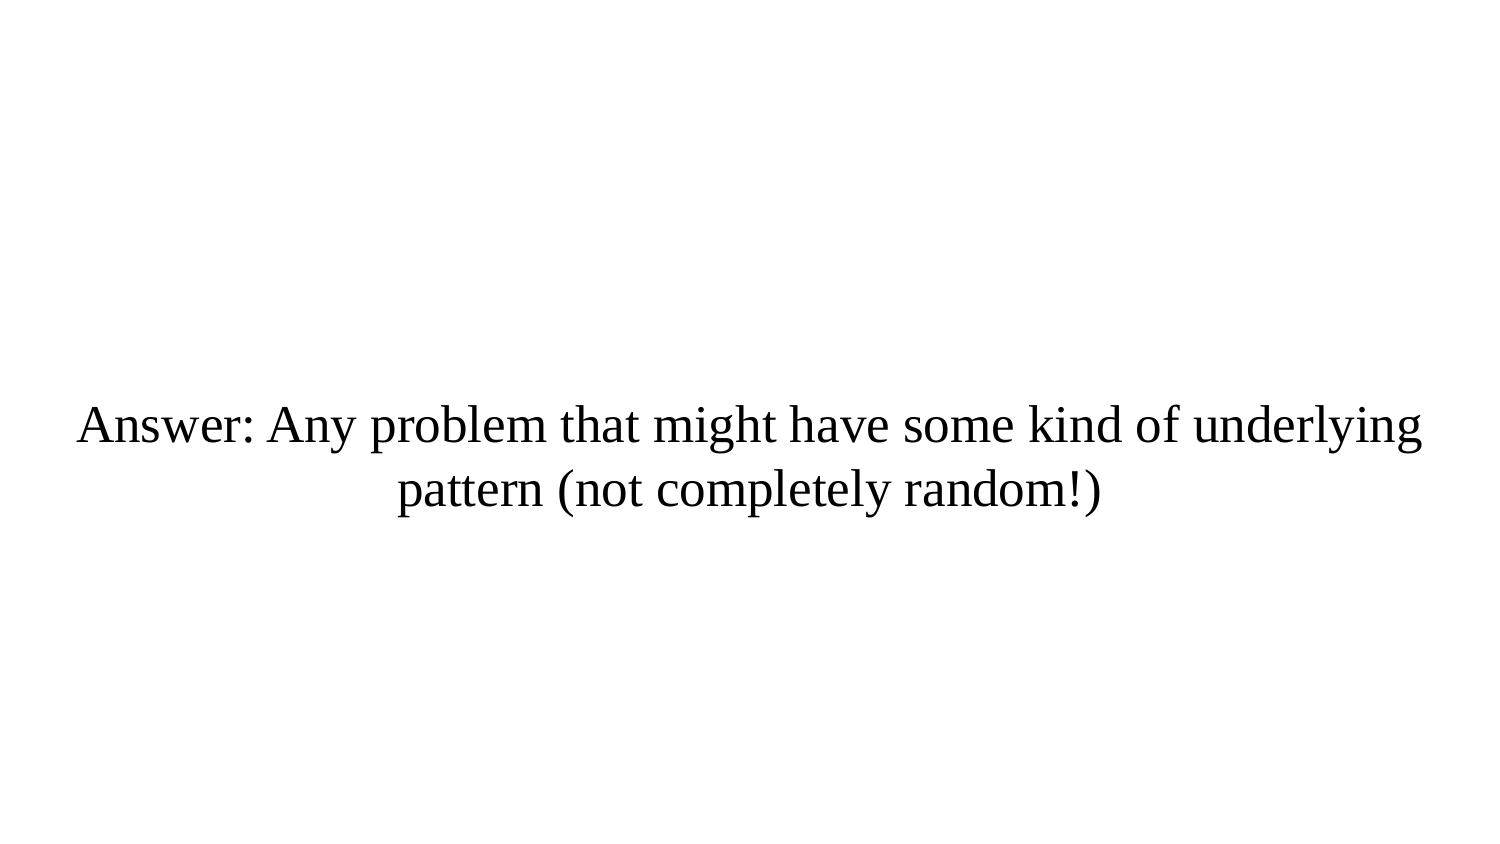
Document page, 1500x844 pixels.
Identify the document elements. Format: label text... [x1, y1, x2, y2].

title Answer: Any problem that might have some kind of underlying pattern (not completely random!) [51, 374, 1449, 534]
